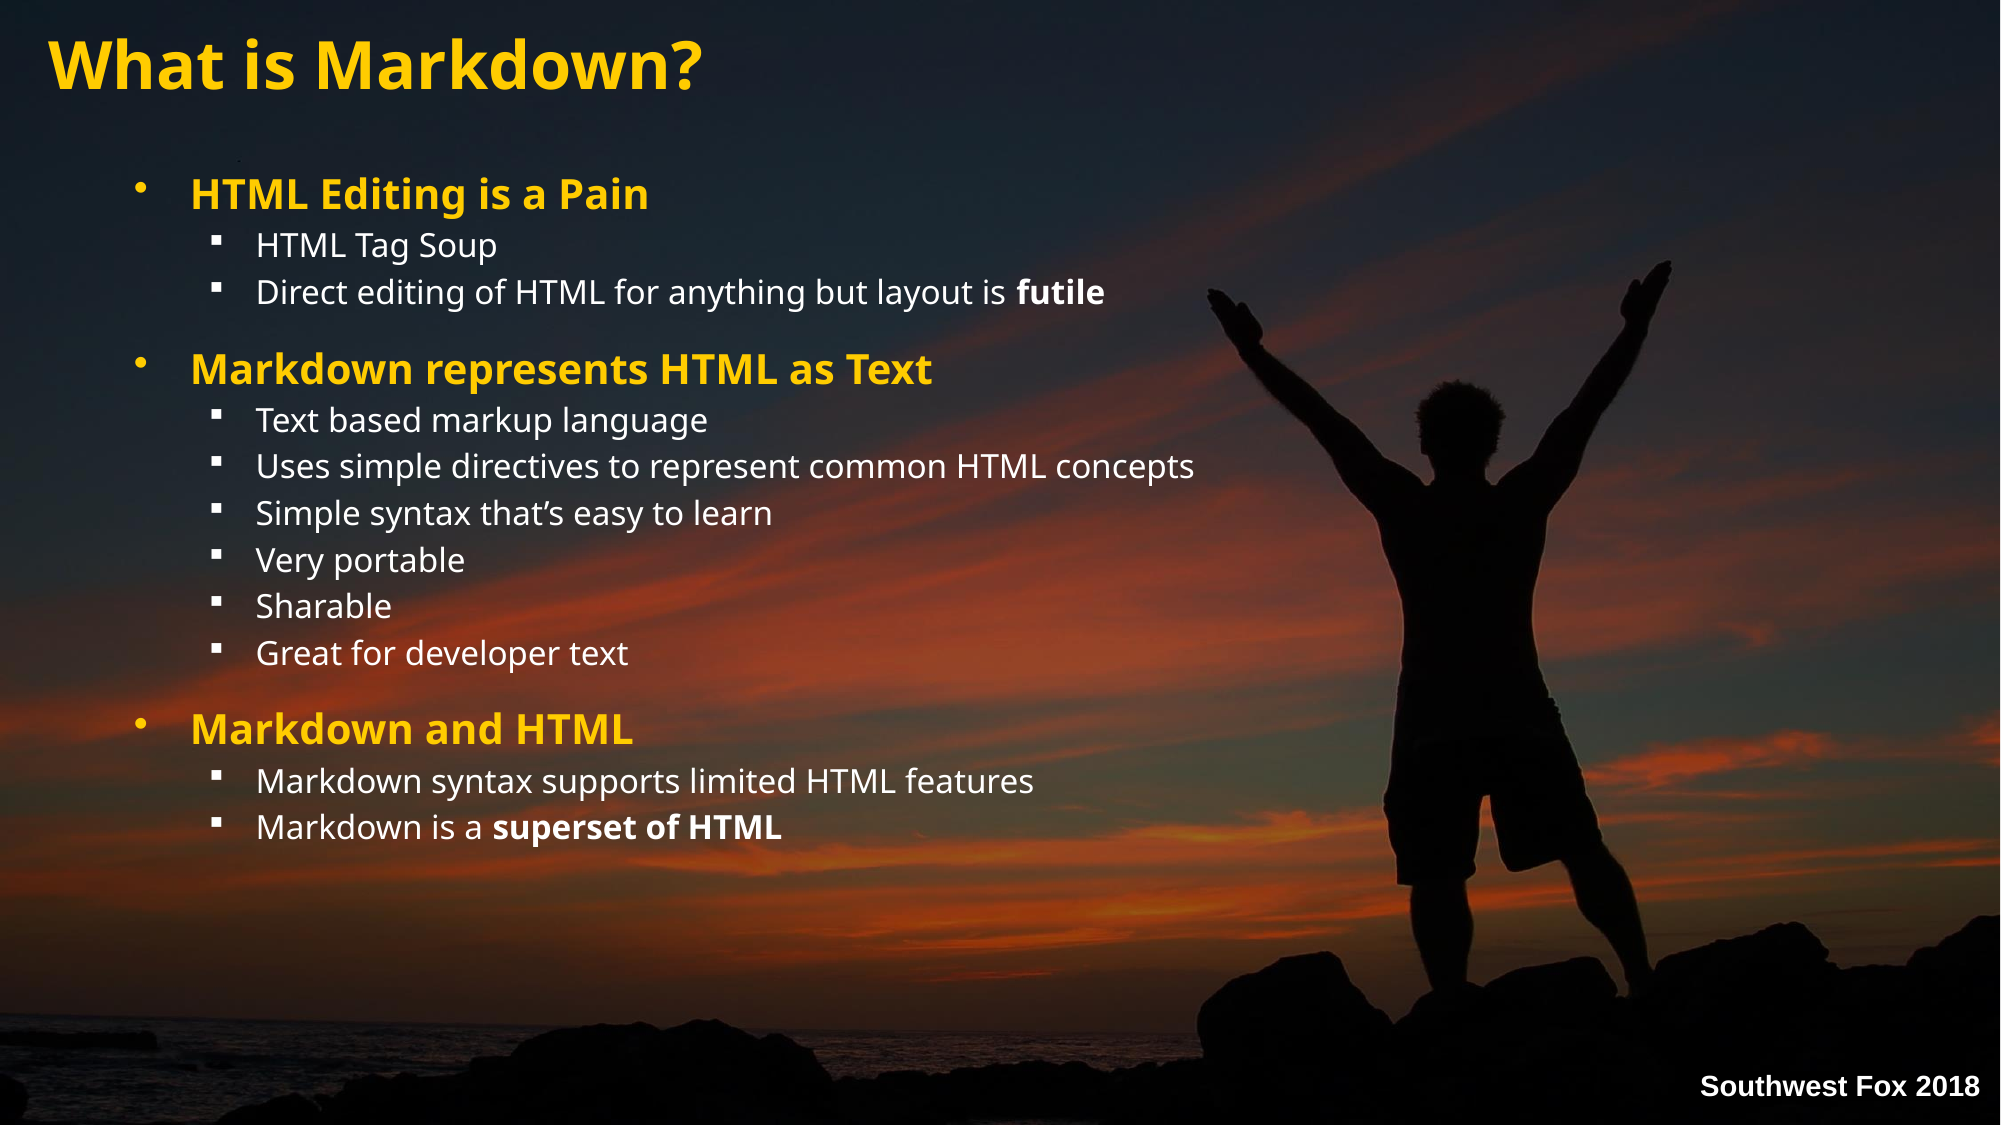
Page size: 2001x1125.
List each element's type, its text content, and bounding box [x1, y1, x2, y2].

list HTML Editing is a Pain HTML Tag Soup Direct editing of HTML for anything but layout is futile Markdown represents HTML as Text Text based markup language Uses simple directives to represent common HTML concepts Simple syntax that’s easy to learn Very portable Sharable Great for developer text Markdown and HTML Markdown syntax supports limited HTML features Markdown is a superset of HTML [111, 149, 1995, 975]
picture [0, 0, 2001, 1125]
title What is Markdown? [33, 24, 1734, 100]
